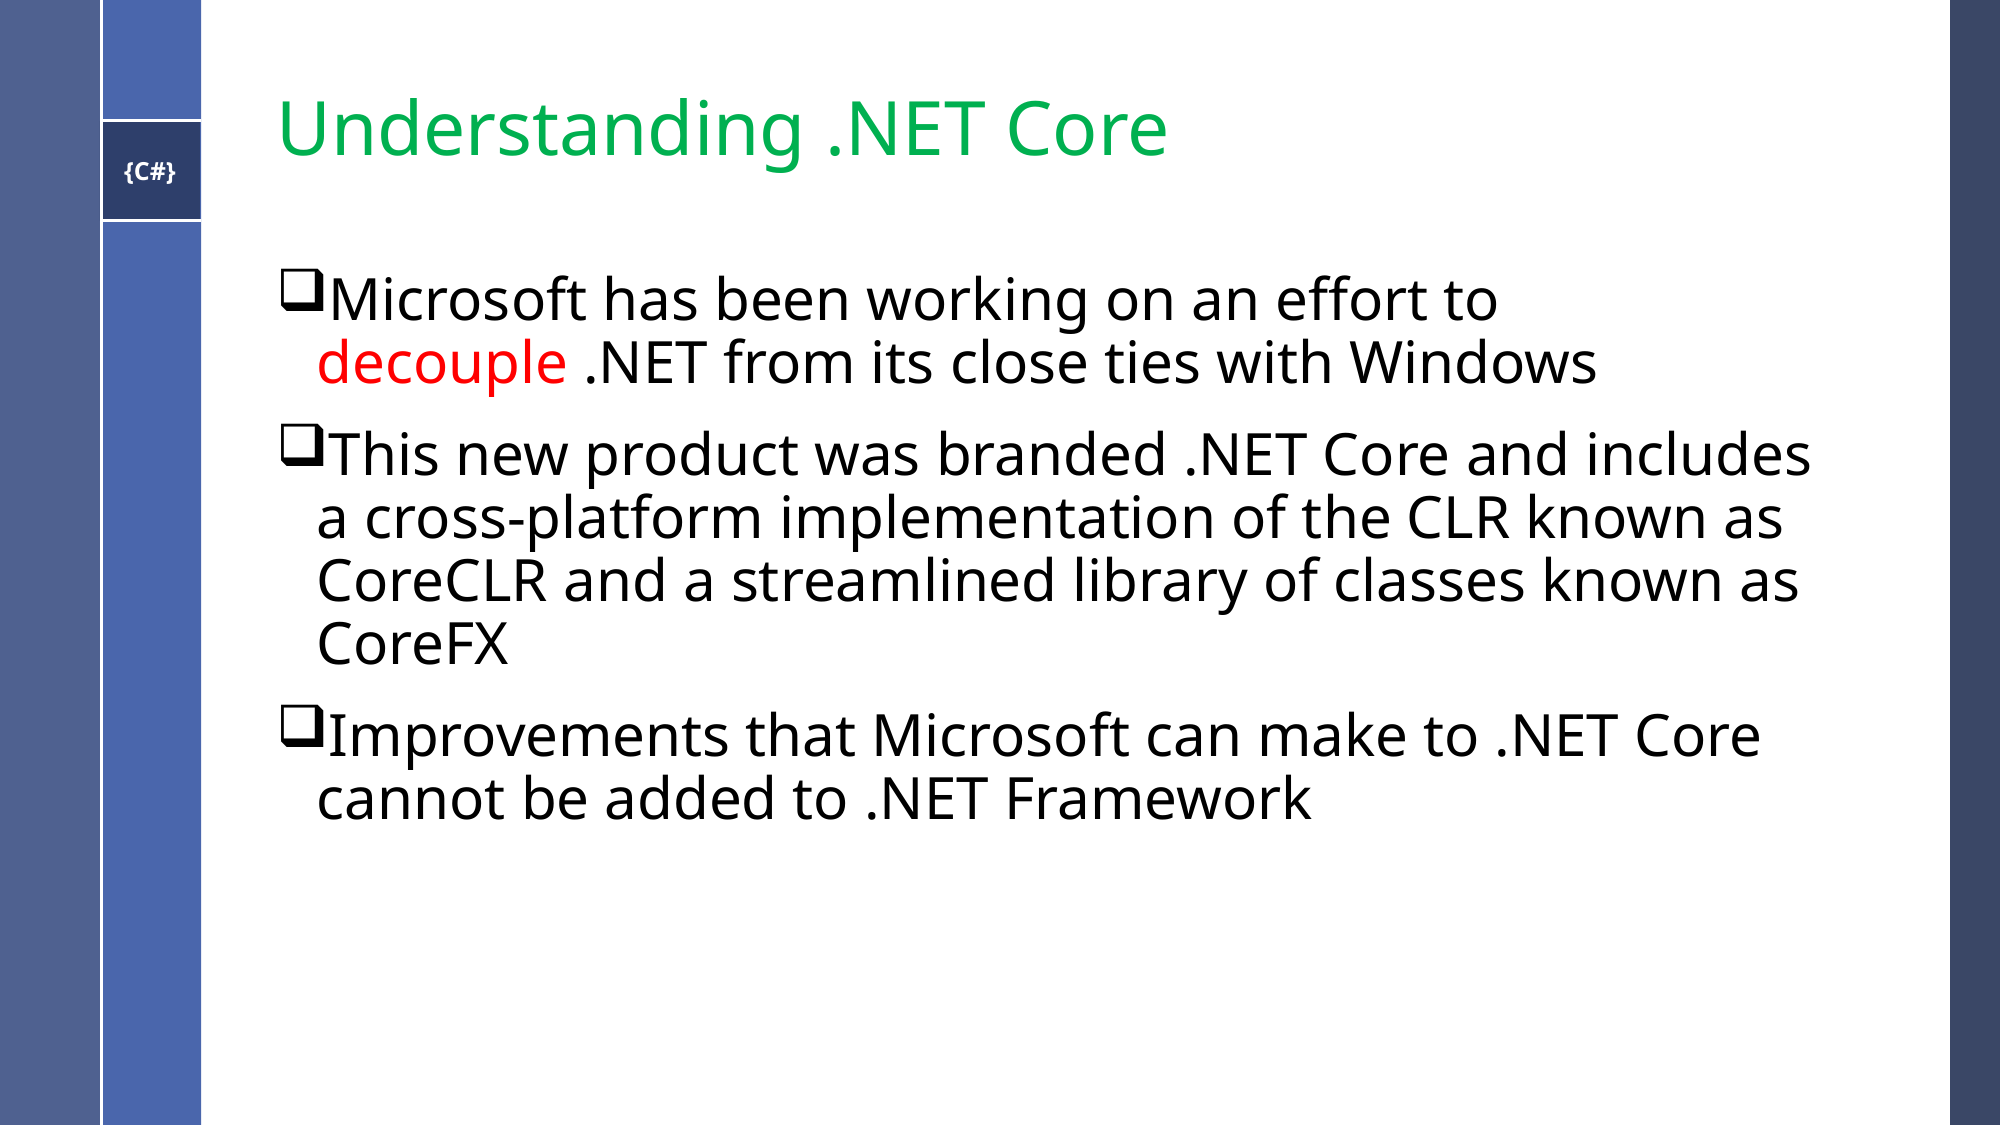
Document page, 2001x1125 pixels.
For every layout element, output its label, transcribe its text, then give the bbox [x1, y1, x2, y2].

list Microsoft has been working on an effort to decouple .NET from its close ties with Windows This new product was branded .NET Core and includes a cross-platform implementation of the CLR known as CoreCLR and a streamlined library of classes known as CoreFX Improvements that Microsoft can make to .NET Core cannot be added to .NET Framework [261, 262, 1867, 1013]
title Understanding .NET Core [261, 29, 1867, 233]
